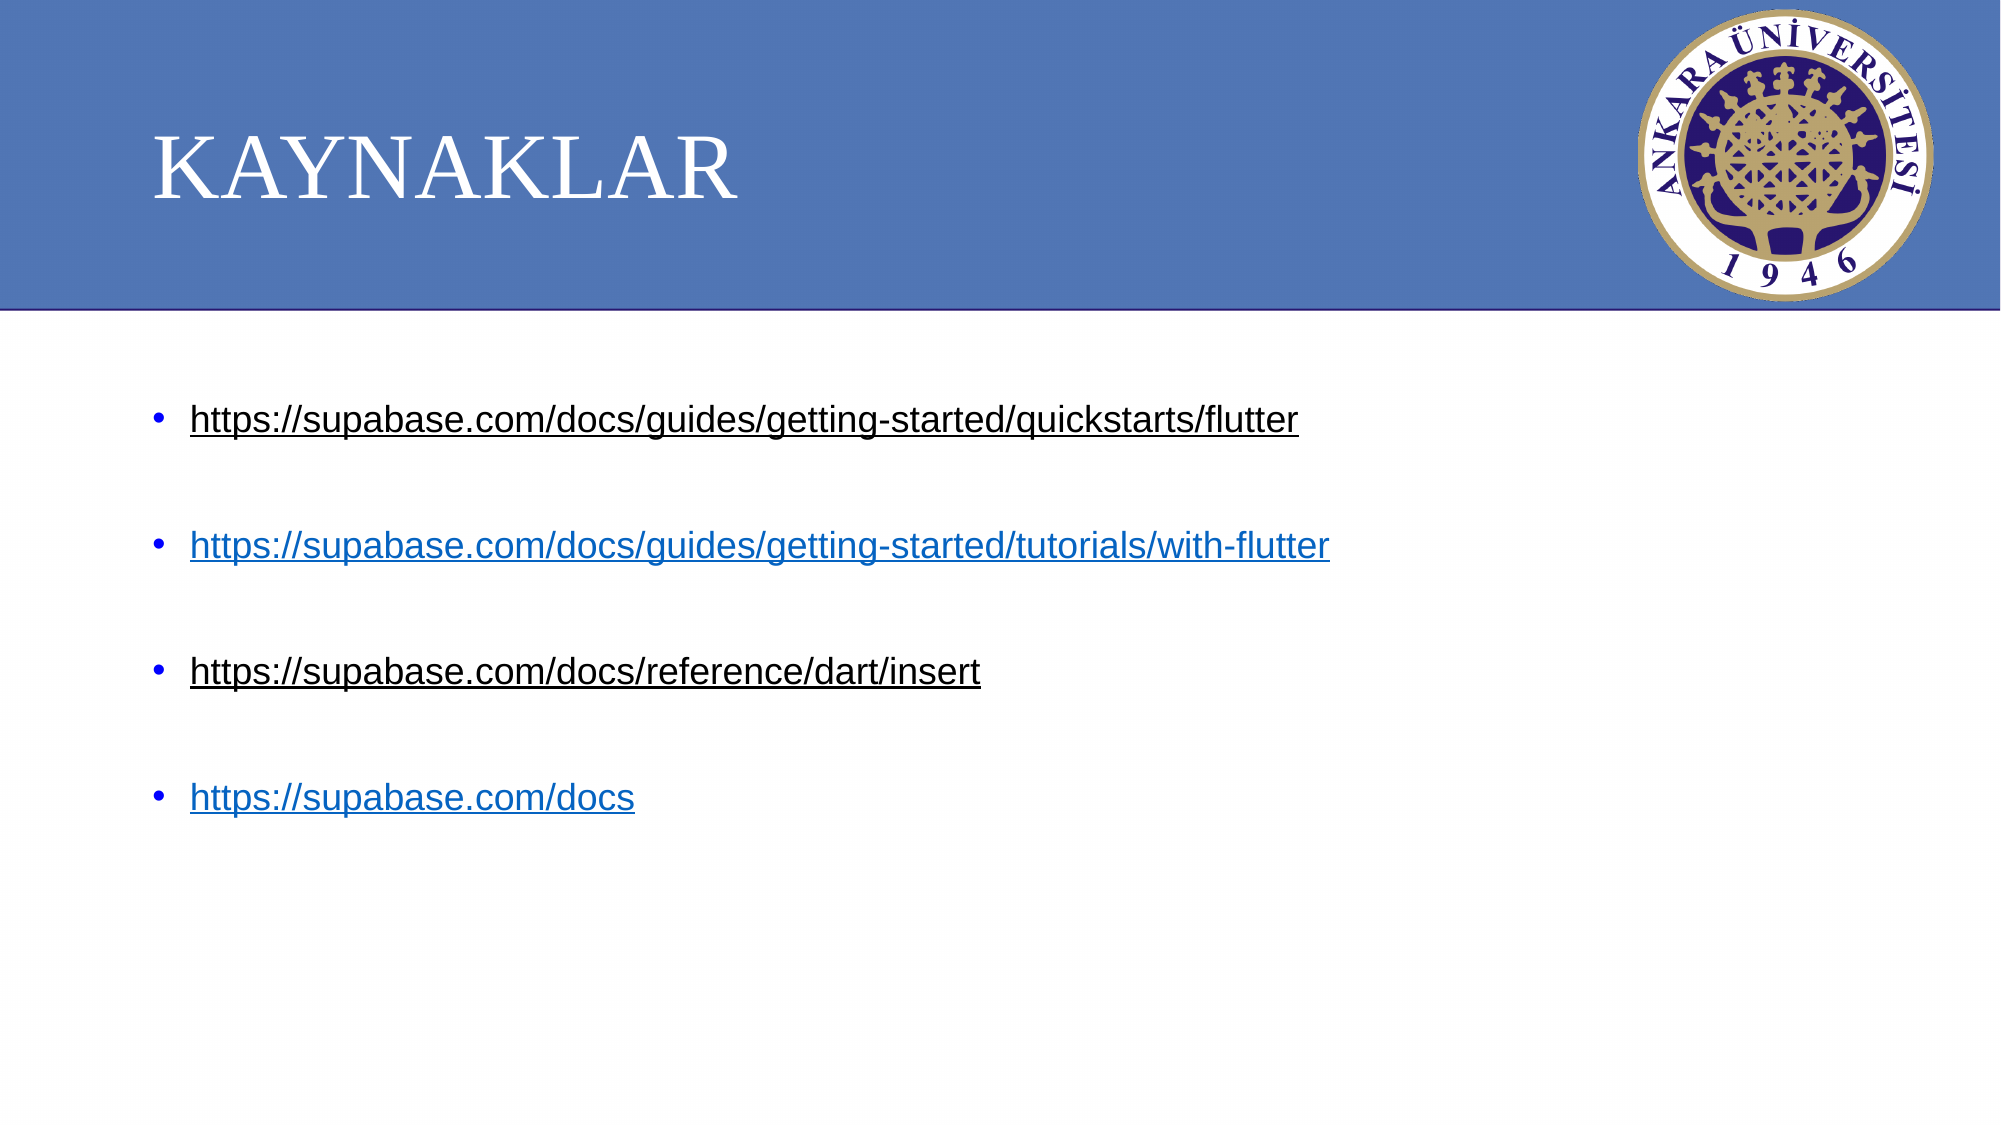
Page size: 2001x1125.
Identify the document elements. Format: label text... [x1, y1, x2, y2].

title KAYNAKLAR [137, 59, 1598, 278]
list https://supabase.com/docs/guides/getting-started/quickstarts/flutter https://supabase.com/docs/guides/getting-started/tutorials/with-flutter https://supabase.com/docs/reference/dart/insert https://supabase.com/docs [137, 365, 1863, 1079]
picture [0, 0, 2001, 1125]
